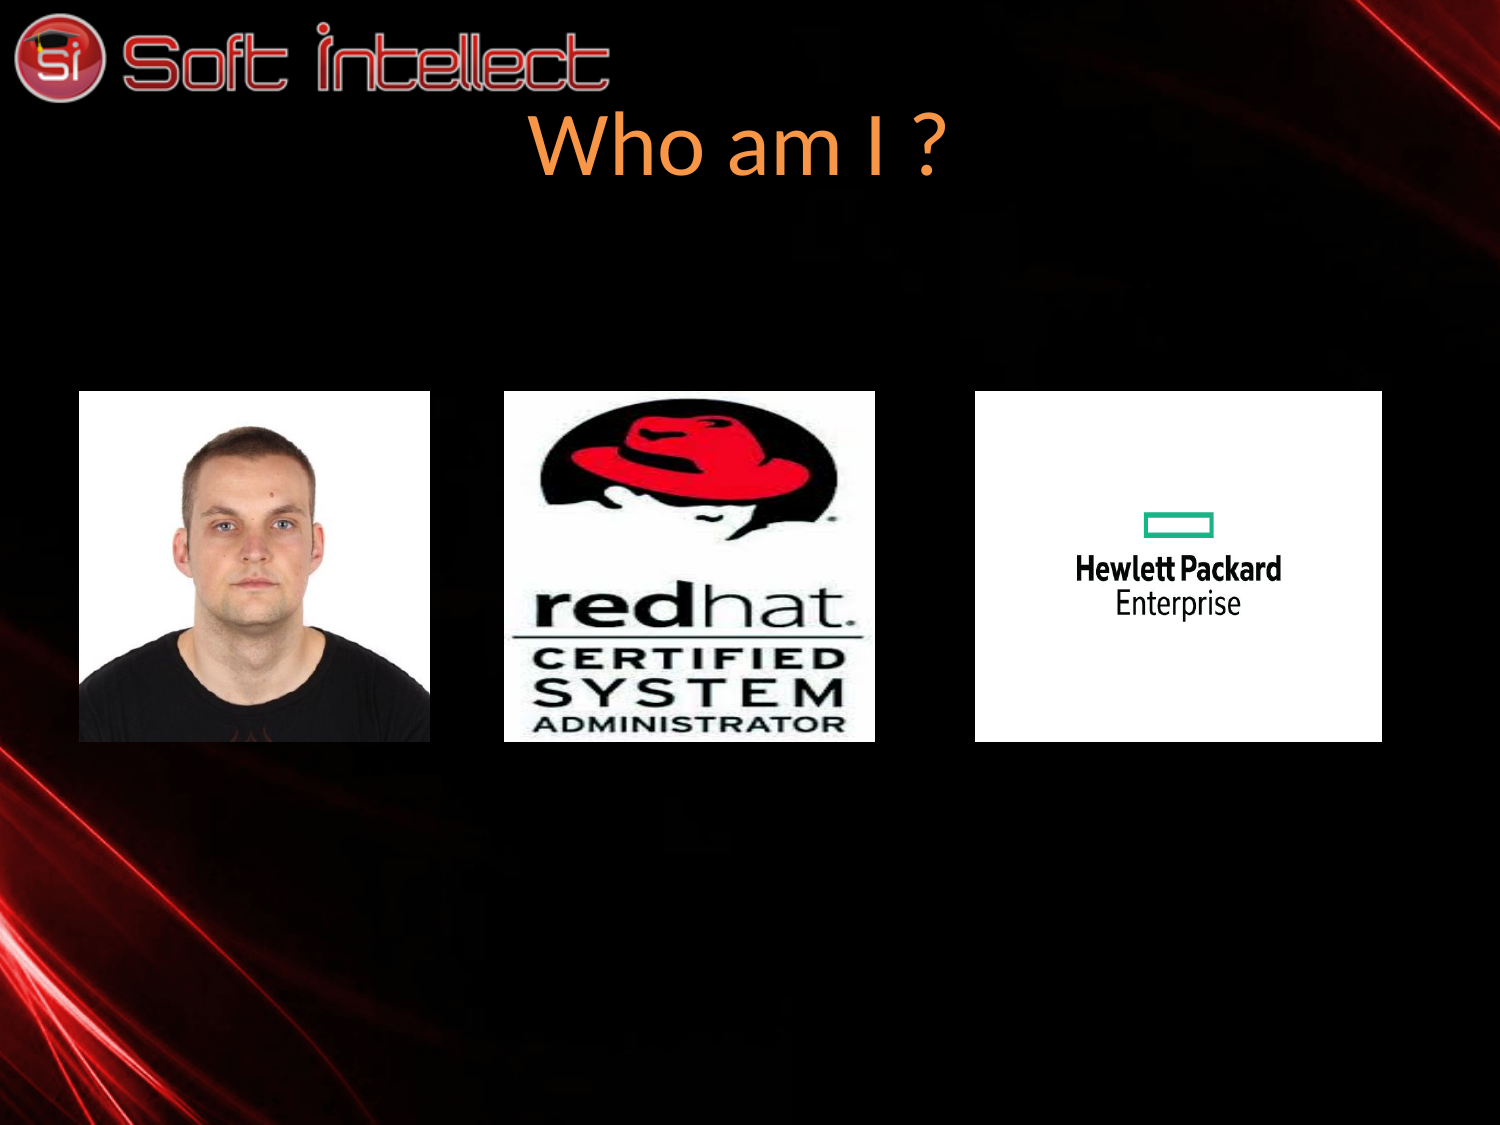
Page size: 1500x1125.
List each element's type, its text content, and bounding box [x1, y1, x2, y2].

picture [0, 0, 1500, 1125]
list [78, 391, 430, 742]
title Who am I ? [75, 45, 1425, 233]
